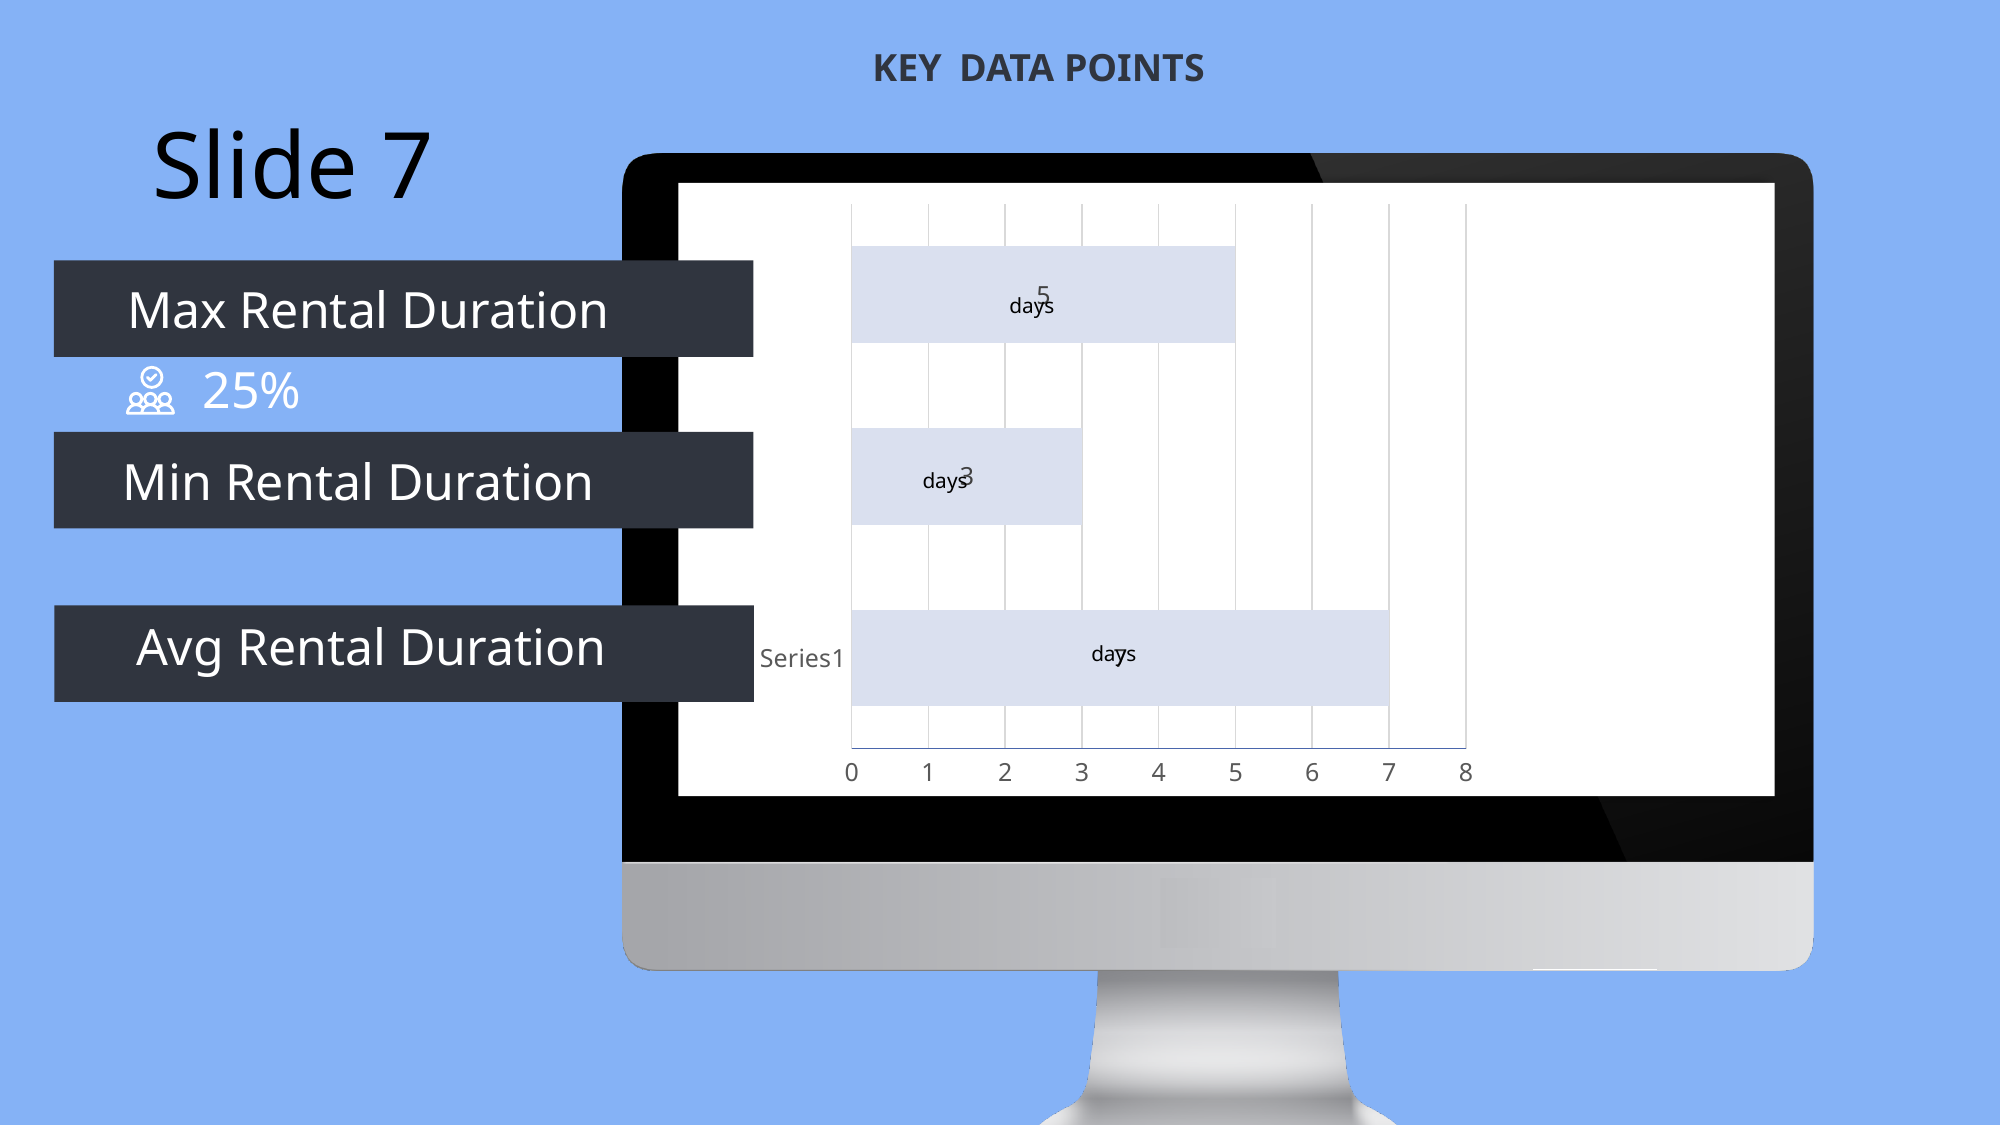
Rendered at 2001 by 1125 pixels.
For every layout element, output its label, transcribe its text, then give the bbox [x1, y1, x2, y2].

text_box [53, 259, 622, 358]
text_box [53, 604, 622, 703]
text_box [622, 153, 1814, 1125]
text_box Avg Rental Duration [136, 615, 608, 676]
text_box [125, 365, 175, 415]
text_box [53, 431, 622, 529]
chart [744, 191, 1488, 802]
text_box Max Rental Duration [127, 278, 610, 339]
text_box 25% [202, 358, 302, 419]
title Slide 7 [137, 59, 1863, 278]
text_box KEY DATA POINTS [872, 15, 1205, 96]
text_box Min Rental Duration [122, 449, 596, 510]
